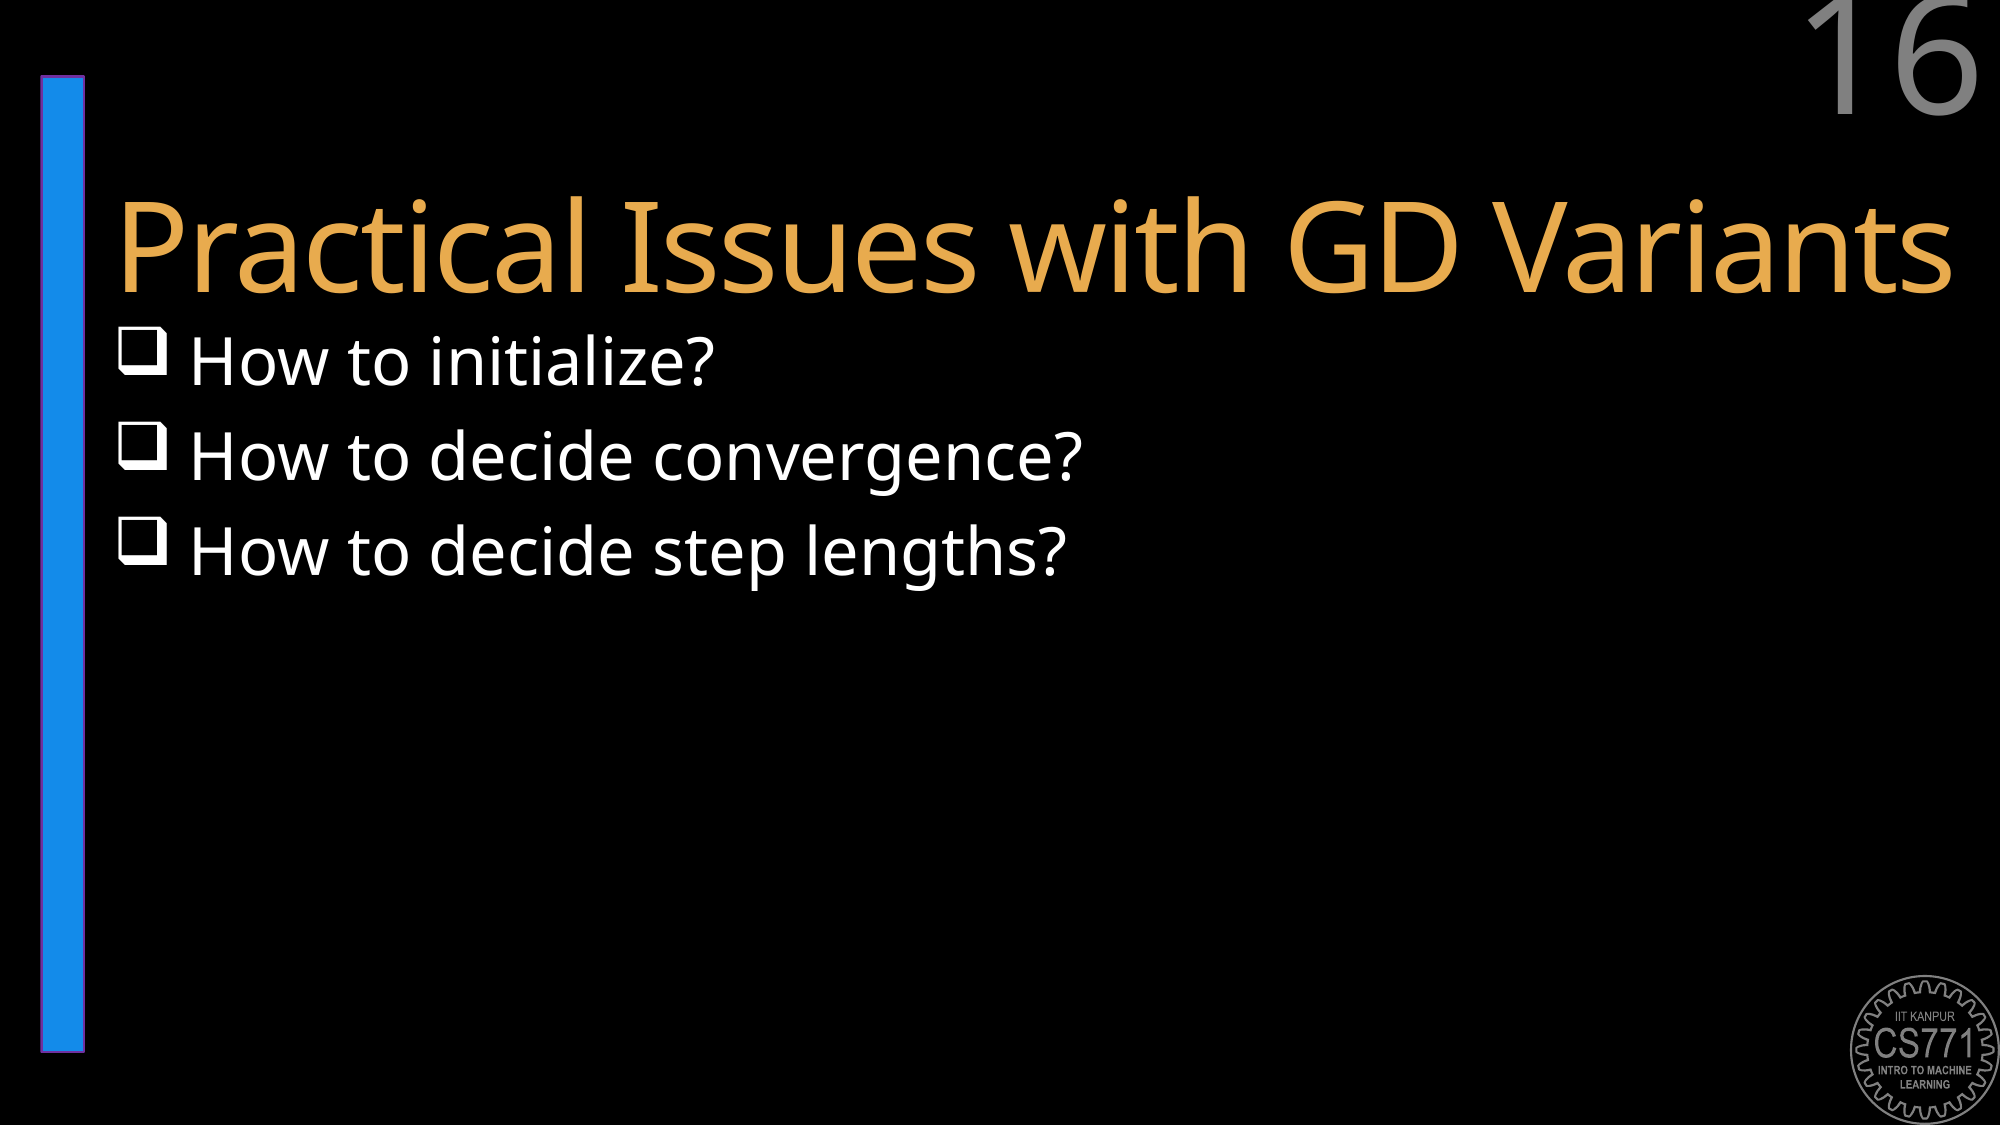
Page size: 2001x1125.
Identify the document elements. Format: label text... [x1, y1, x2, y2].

title Practical Issues with GD Variants [98, 76, 2000, 324]
list How to initialize? How to decide convergence? How to decide step lengths? [98, 324, 1945, 1052]
slide_number 16 [1520, 6, 2000, 183]
